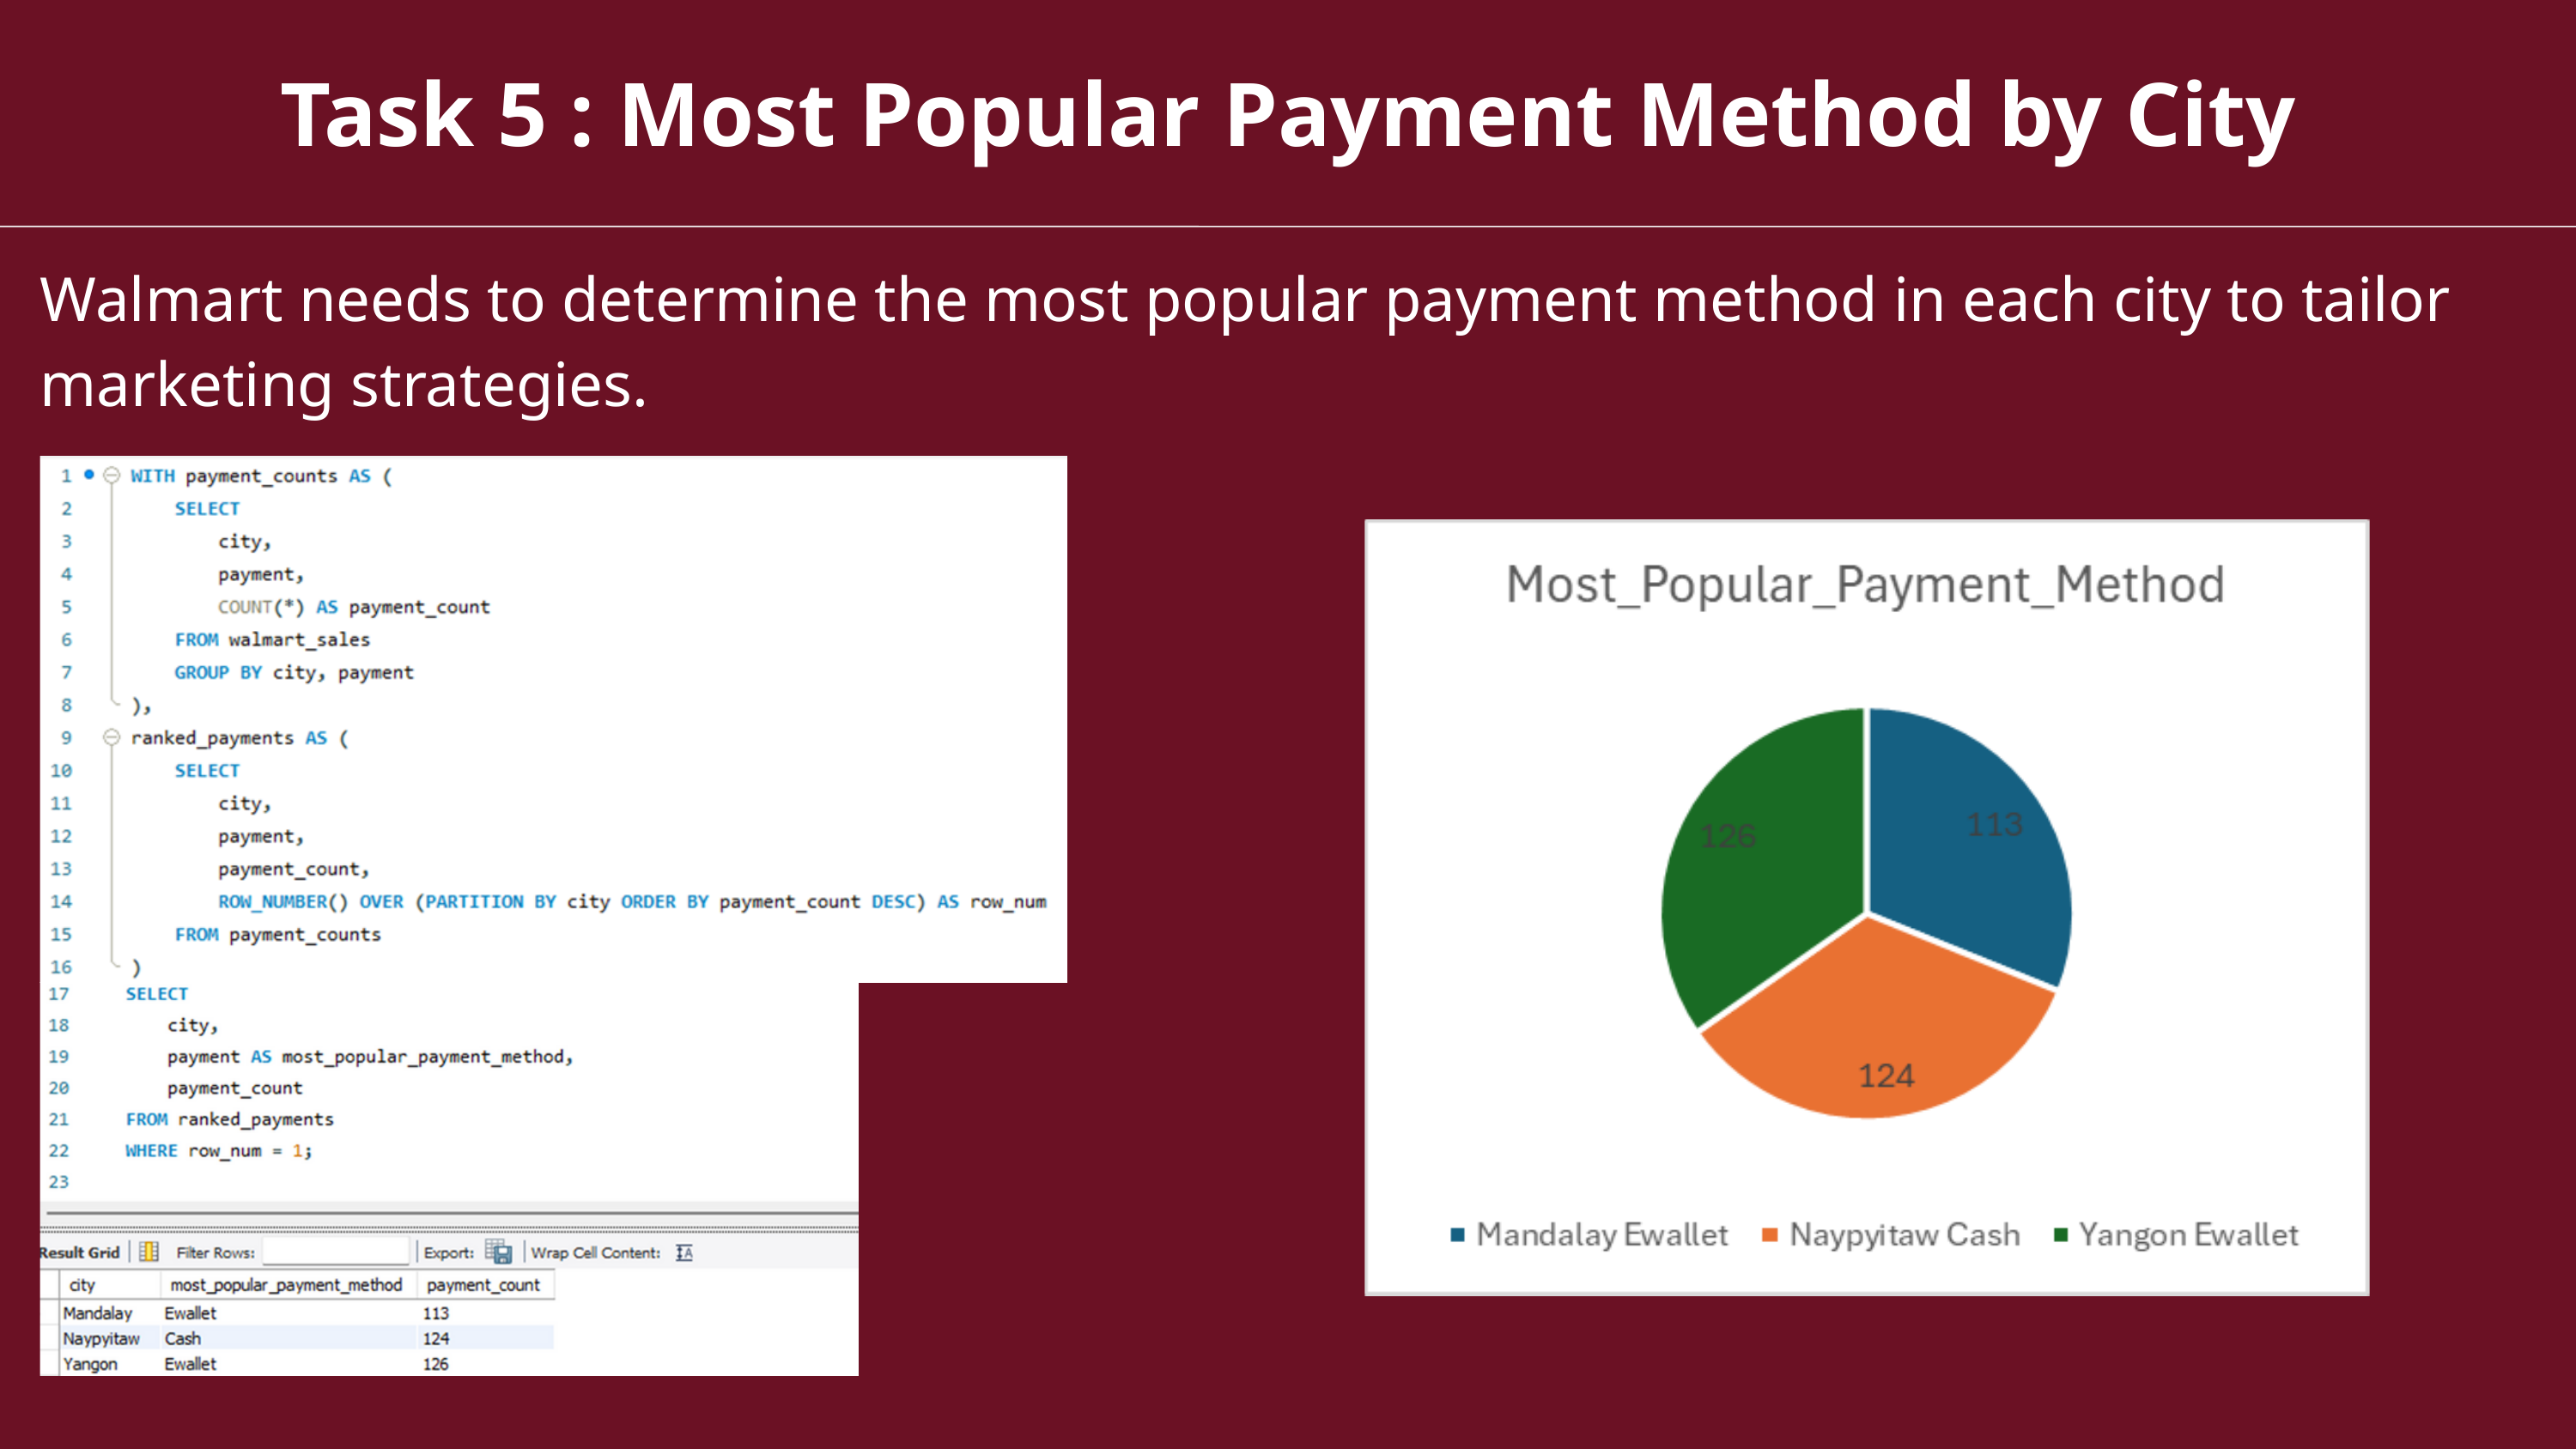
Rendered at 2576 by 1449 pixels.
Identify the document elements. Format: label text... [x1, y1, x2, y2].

text_box Task 5 : Most Popular Payment Method by City [39, 40, 2537, 164]
text_box [1364, 519, 2370, 1296]
text_box [39, 982, 859, 1376]
text_box Walmart needs to determine the most popular payment method in each city to tailor marketing strategies. [39, 248, 2576, 419]
text_box [39, 456, 1067, 983]
